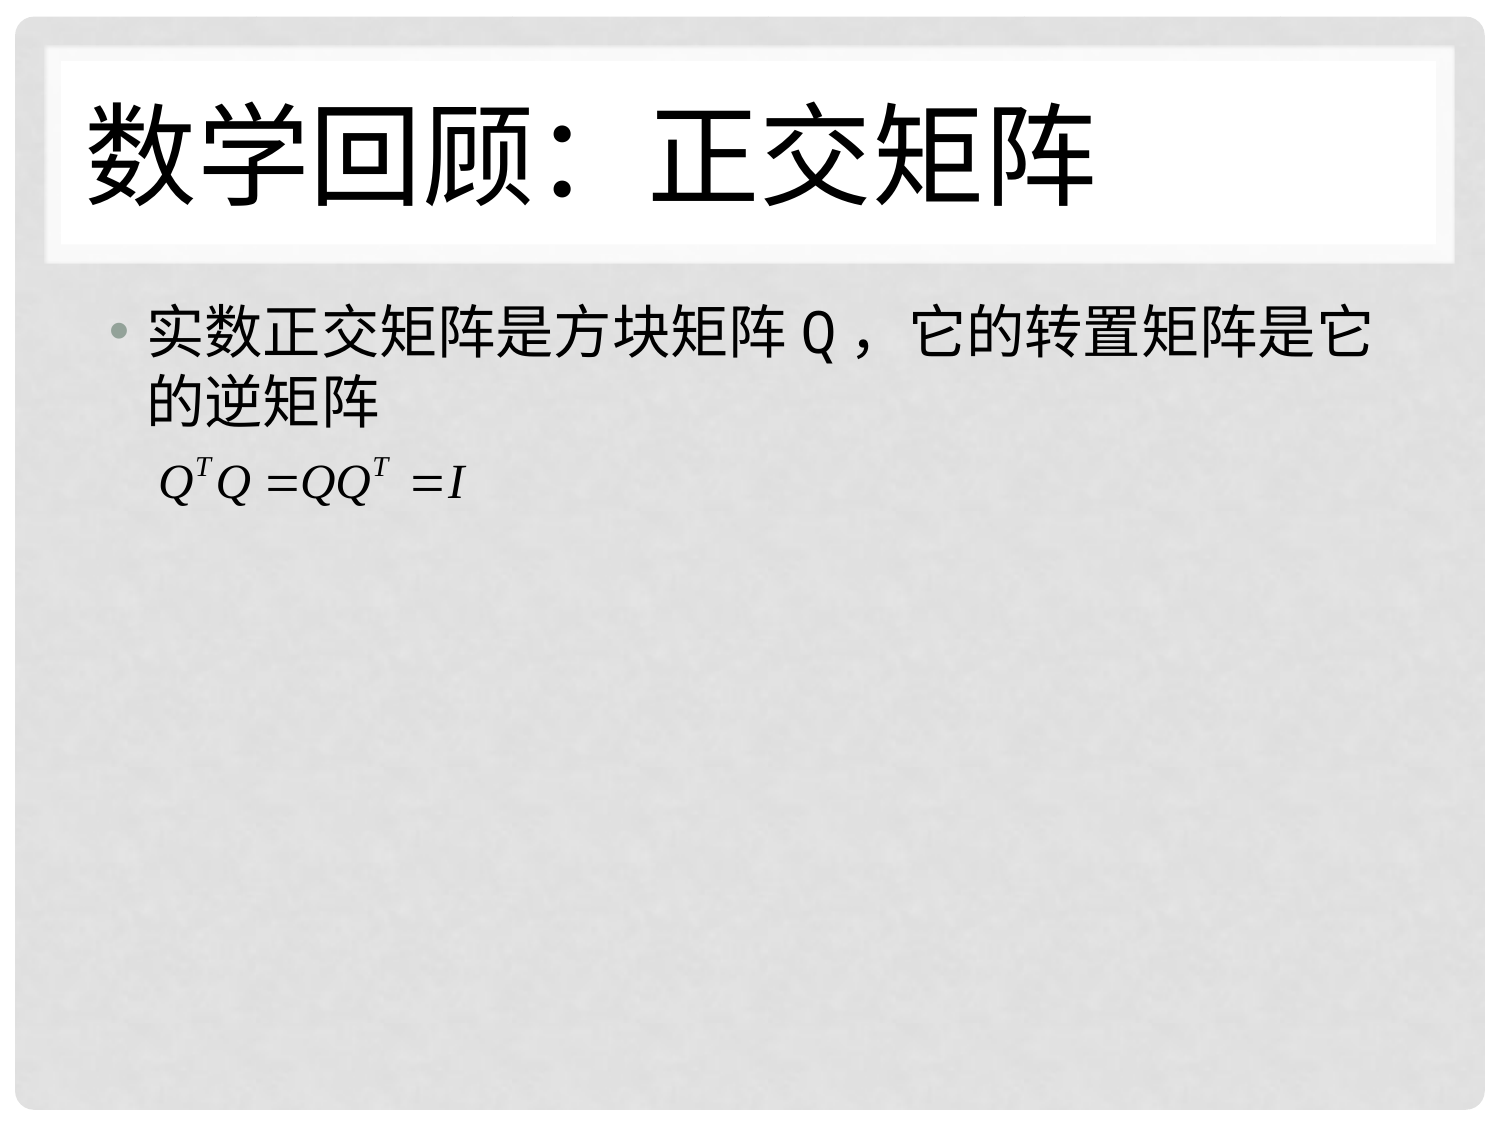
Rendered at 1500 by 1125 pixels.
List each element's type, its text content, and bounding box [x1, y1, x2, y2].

list 实数正交矩阵是方块矩阵Q，它的转置矩阵是它的逆矩阵 [75, 287, 1425, 1005]
title 数学回顾：正交矩阵 [69, 66, 1425, 238]
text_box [152, 445, 480, 520]
